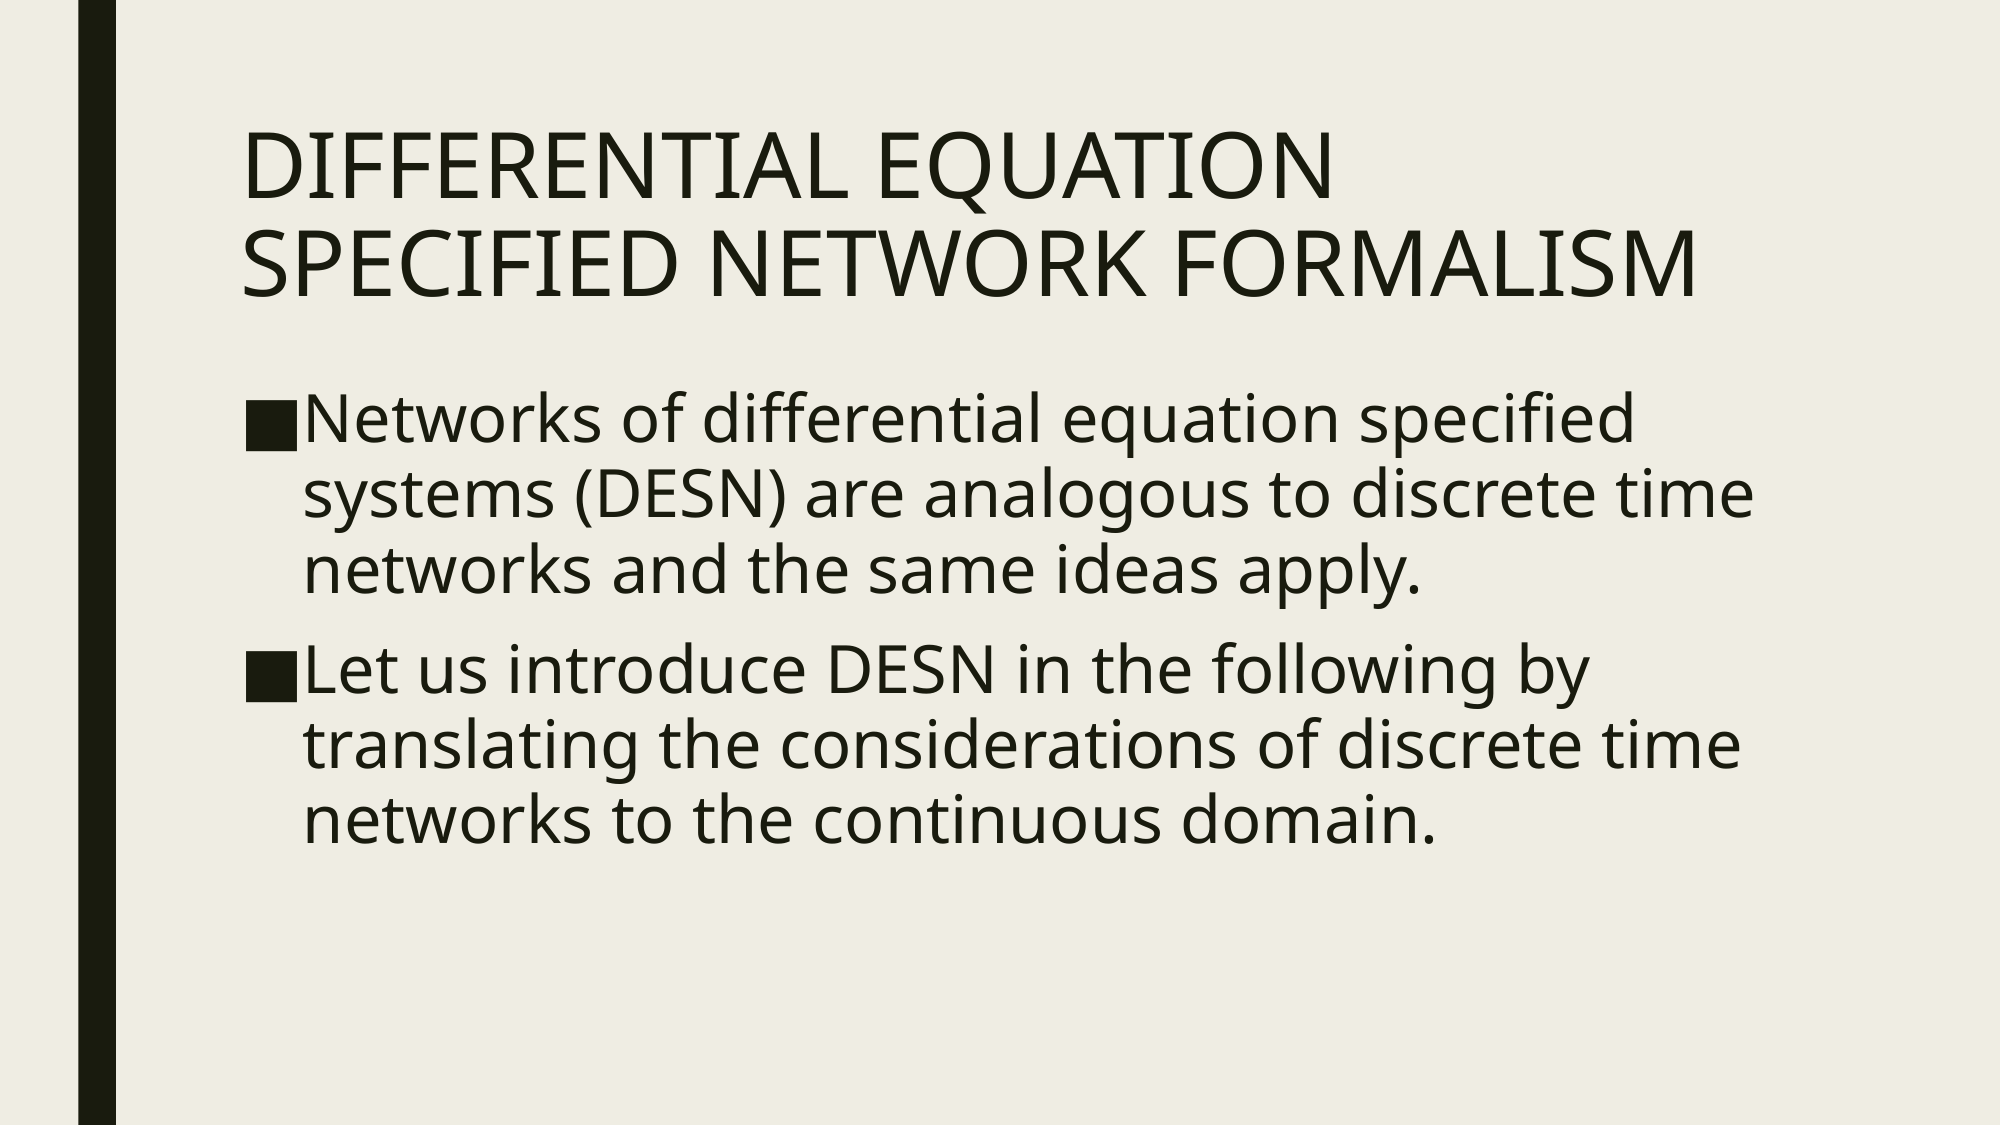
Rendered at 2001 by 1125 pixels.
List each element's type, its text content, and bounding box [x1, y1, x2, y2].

title DIFFERENTIAL EQUATION SPECIFIED NETWORK FORMALISM [225, 112, 1800, 357]
list Networks of differential equation specified systems (DESN) are analogous to discrete time networks and the same ideas apply. Let us introduce DESN in the following by translating the considerations of discrete time networks to the continuous domain. [225, 375, 1800, 963]
